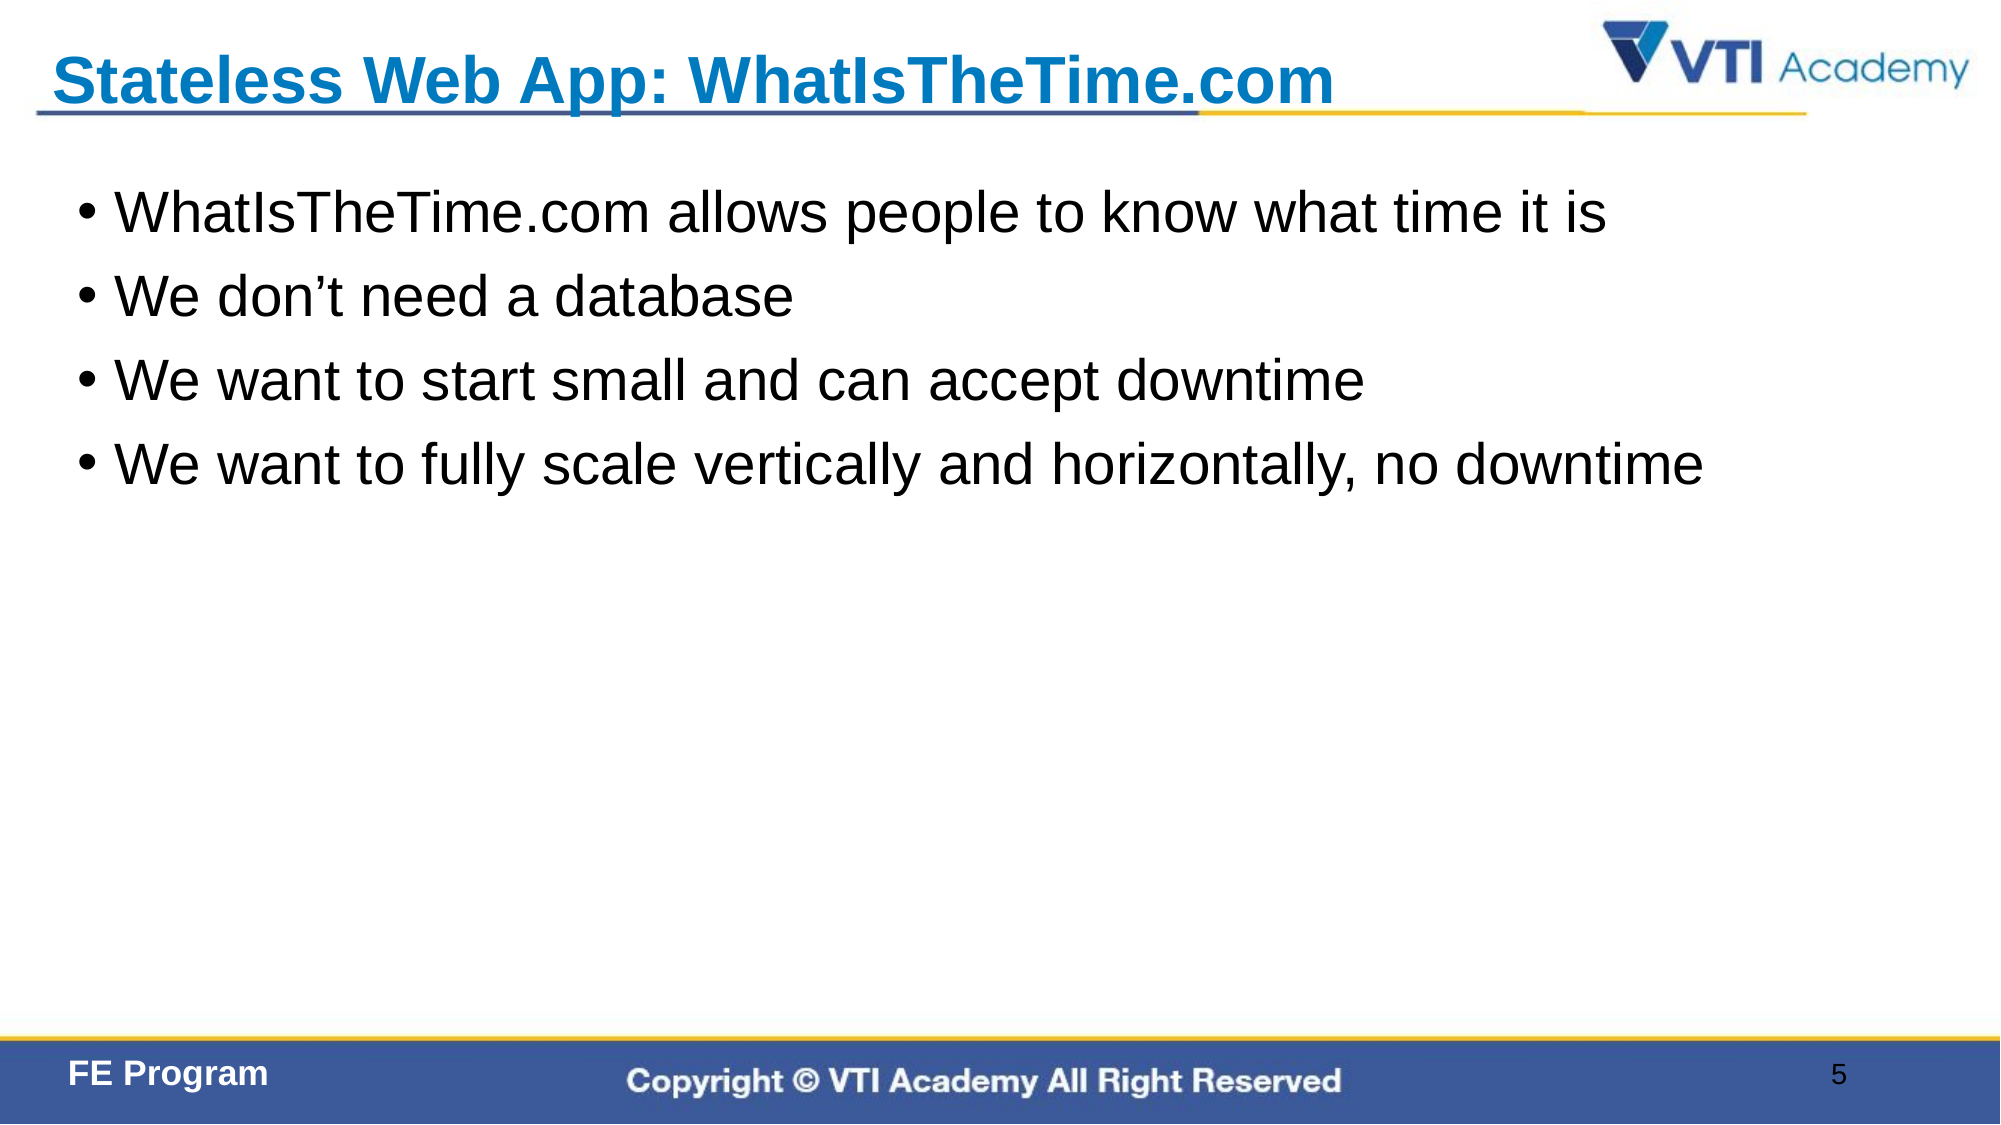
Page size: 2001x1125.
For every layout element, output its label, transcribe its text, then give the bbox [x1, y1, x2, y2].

title Stateless Web App: WhatIsTheTime.com [37, 37, 1763, 127]
slide_number 5 [1412, 1042, 1863, 1103]
picture [0, 1, 2000, 1124]
list WhatIsTheTime.com allows people to know what time it is We don’t need a database We want to start small and can accept downtime We want to fully scale vertically and horizontally, no downtime [62, 174, 1788, 889]
